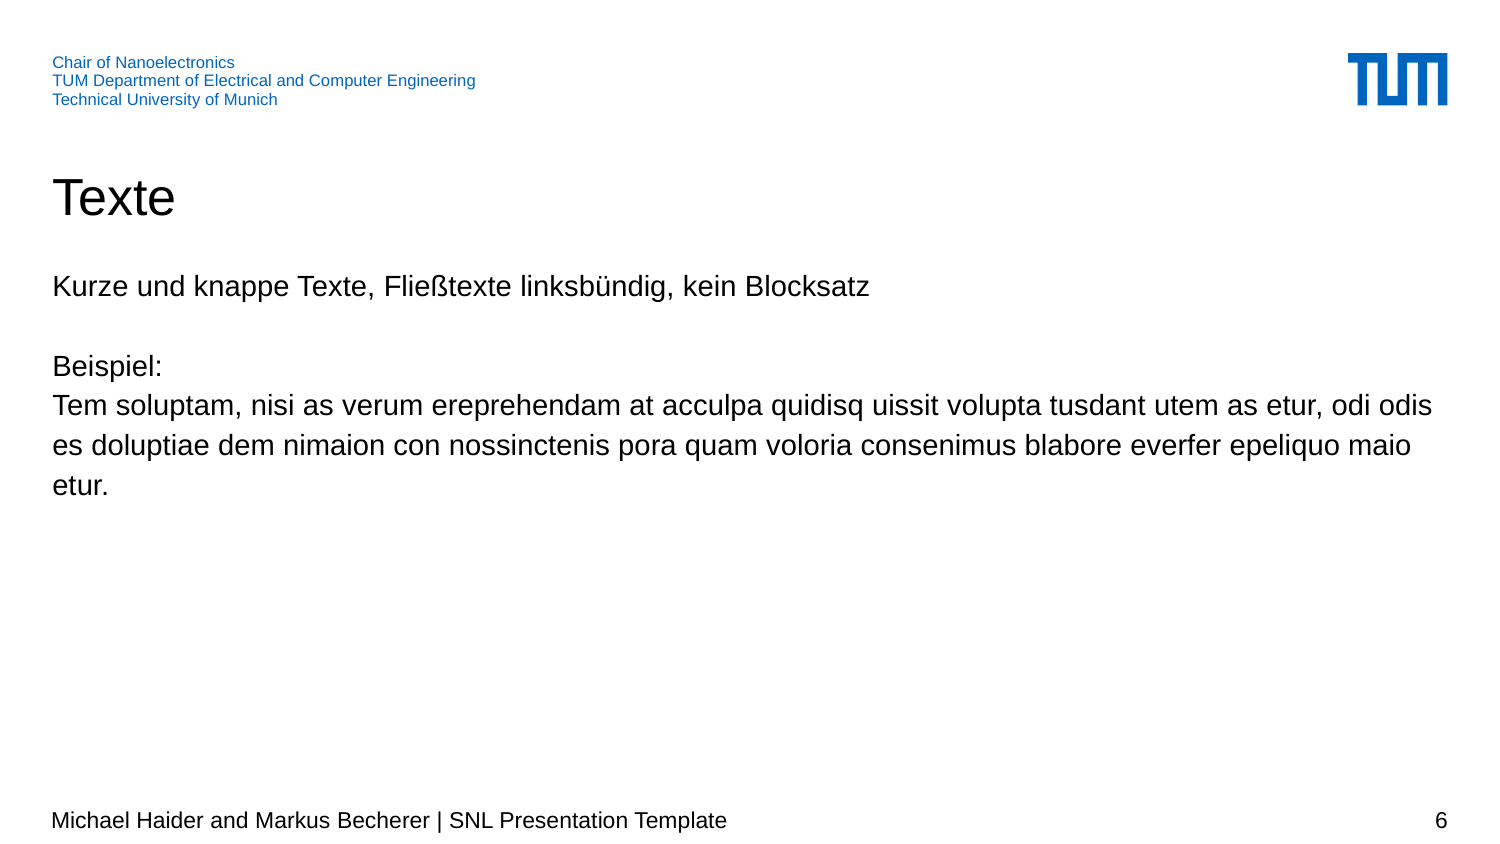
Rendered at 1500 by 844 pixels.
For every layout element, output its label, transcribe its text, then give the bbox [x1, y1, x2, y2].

list Kurze und knappe Texte, Fließtexte linksbündig, kein Blocksatz Beispiel: Tem soluptam, nisi as verum ereprehendam at acculpa quidisq uissit volupta tusdant utem as etur, odi odis es doluptiae dem nimaion con nossinctenis pora quam voloria consenimus blabore everfer epeliquo maio etur. [52, 262, 1449, 771]
footer Michael Haider and Markus Becherer | SNL Presentation Template [51, 796, 1112, 842]
slide_number 6 [1112, 796, 1448, 842]
title Texte [52, 159, 1449, 227]
